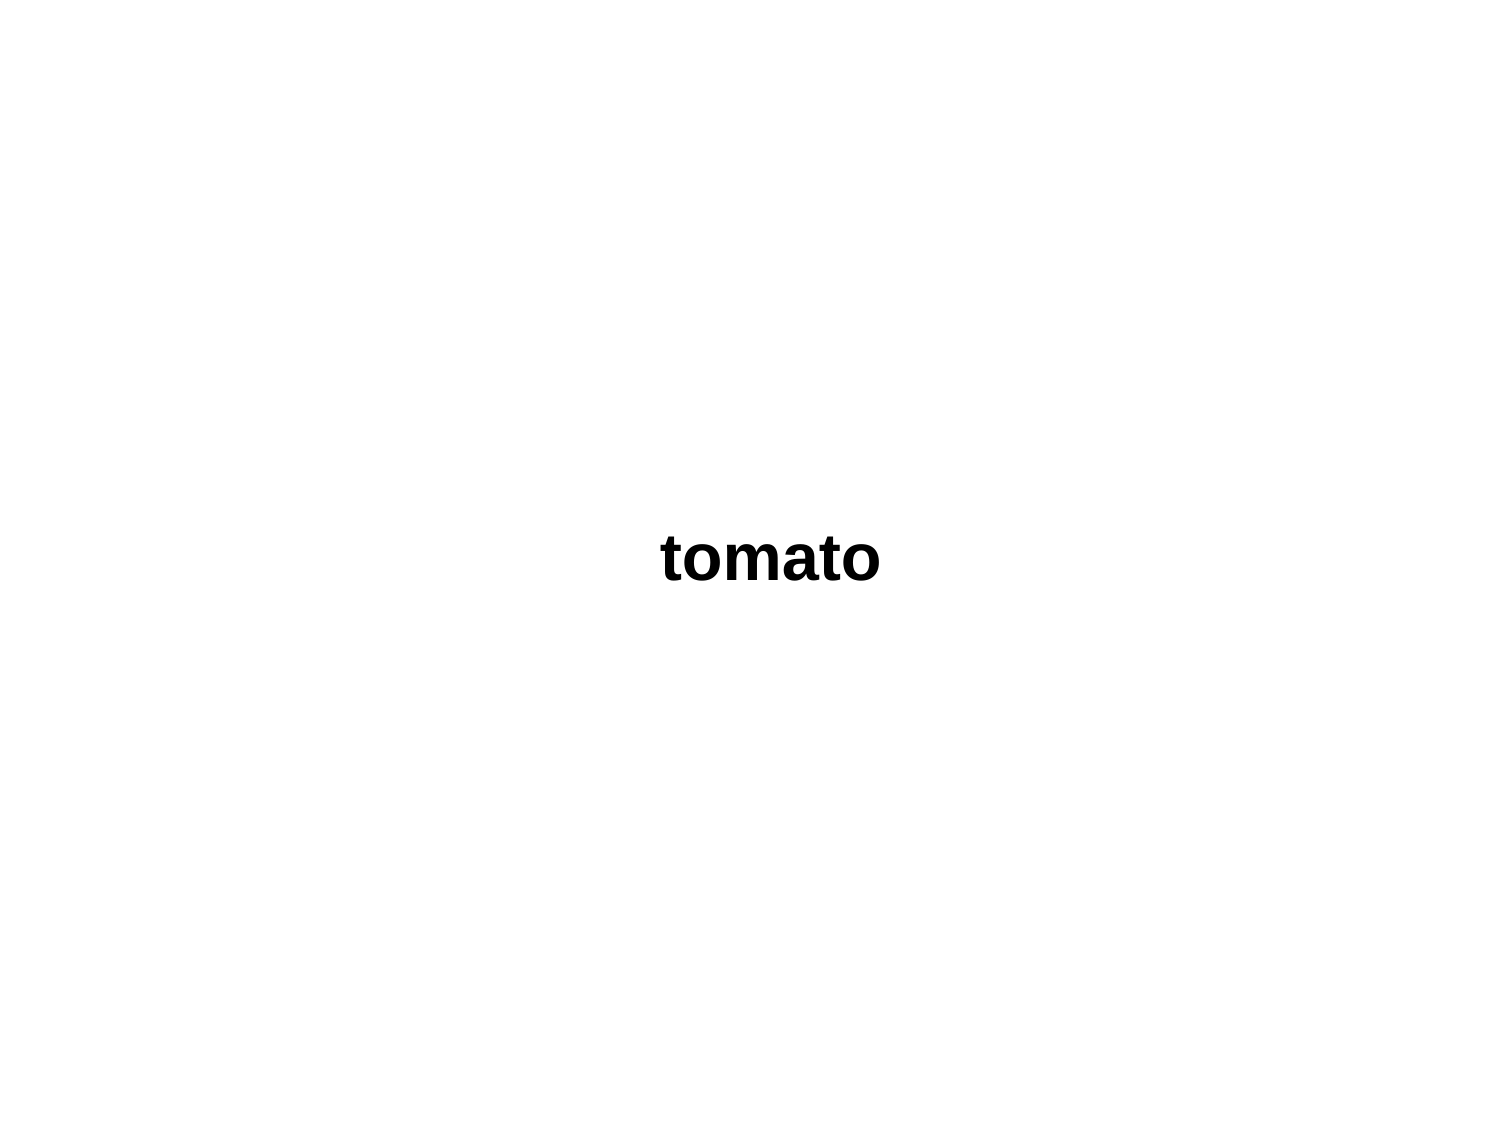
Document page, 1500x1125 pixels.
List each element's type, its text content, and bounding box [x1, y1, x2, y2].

text_box tomato [562, 479, 980, 688]
